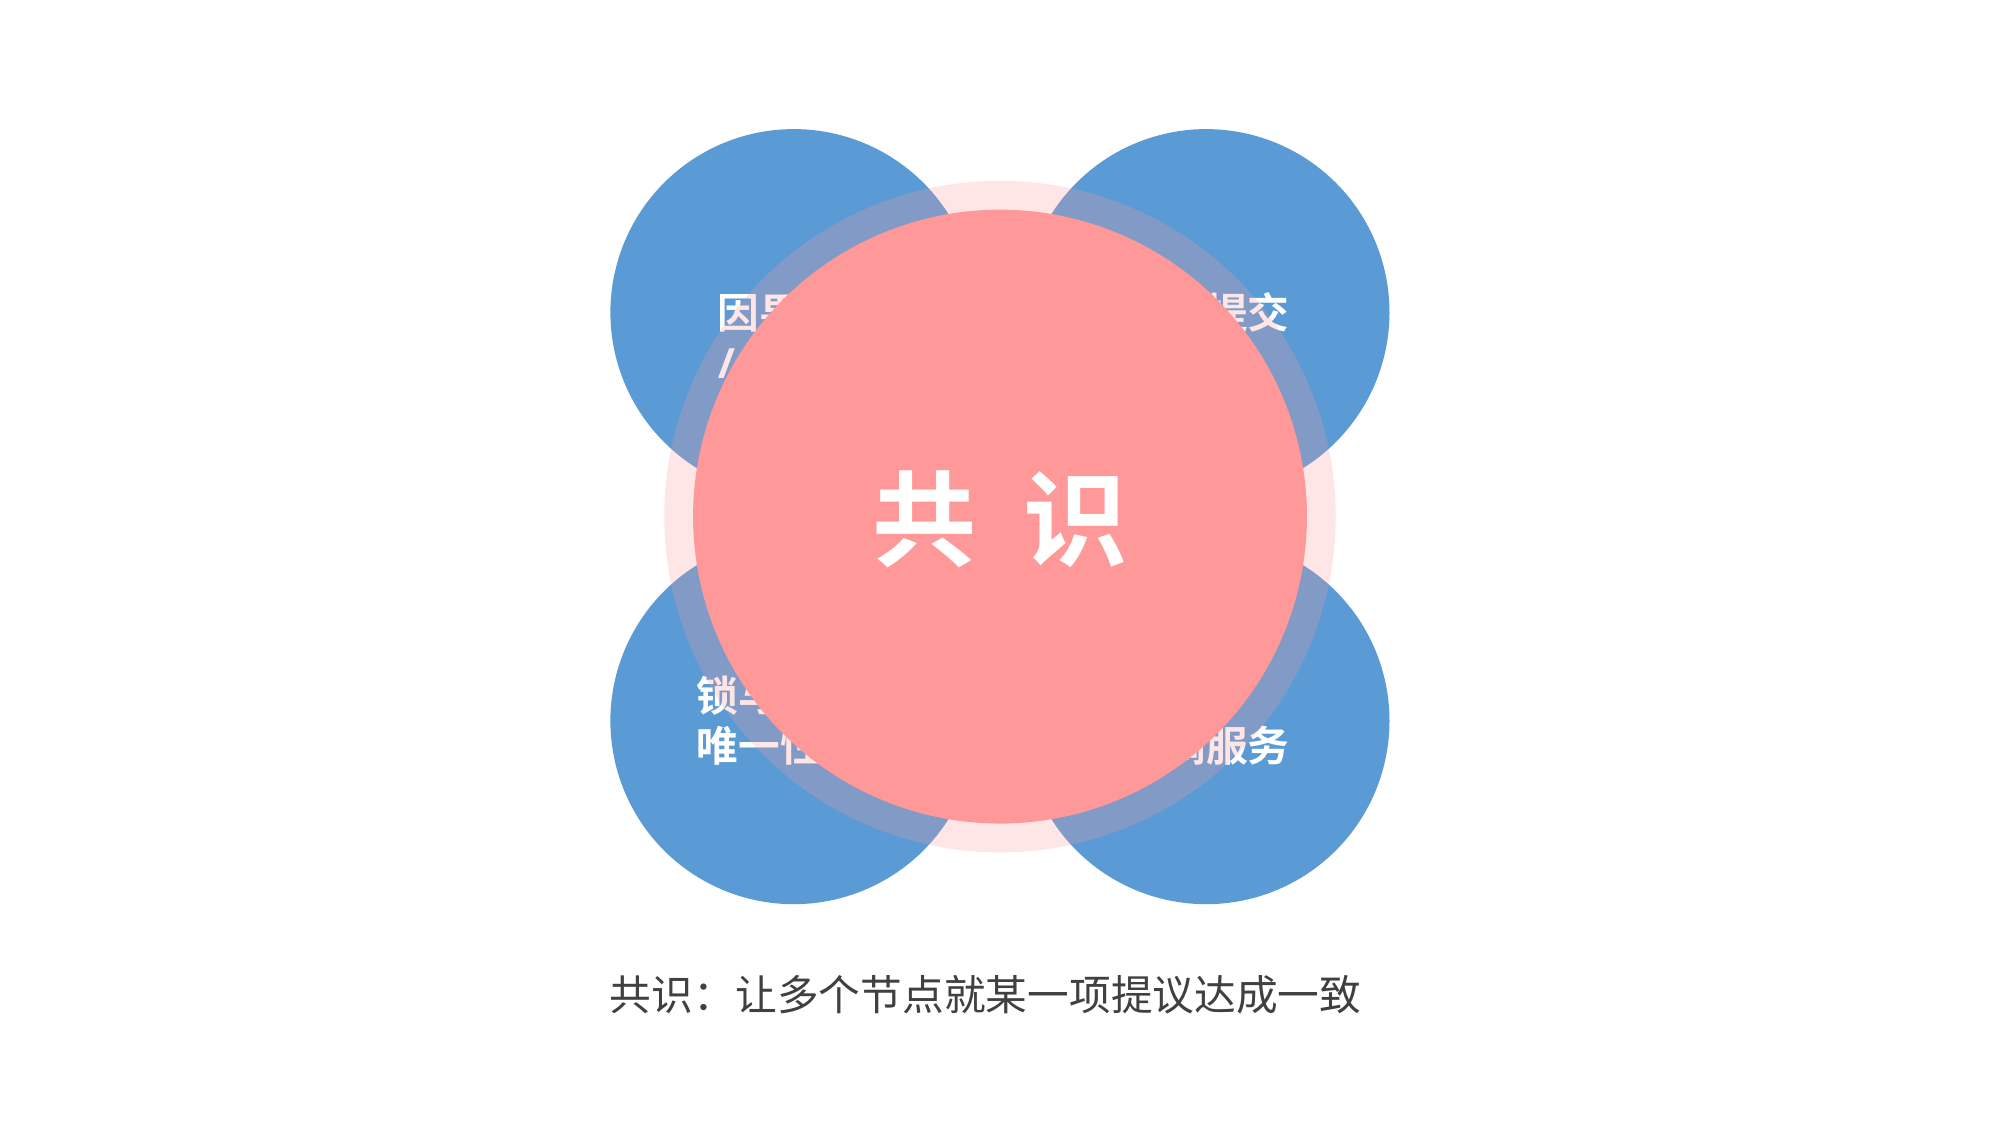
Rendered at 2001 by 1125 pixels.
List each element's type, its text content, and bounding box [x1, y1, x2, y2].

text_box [610, 129, 1390, 905]
text_box 共识：让多个节点就某一项提议达成一致 [595, 936, 1390, 1027]
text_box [664, 180, 1336, 853]
